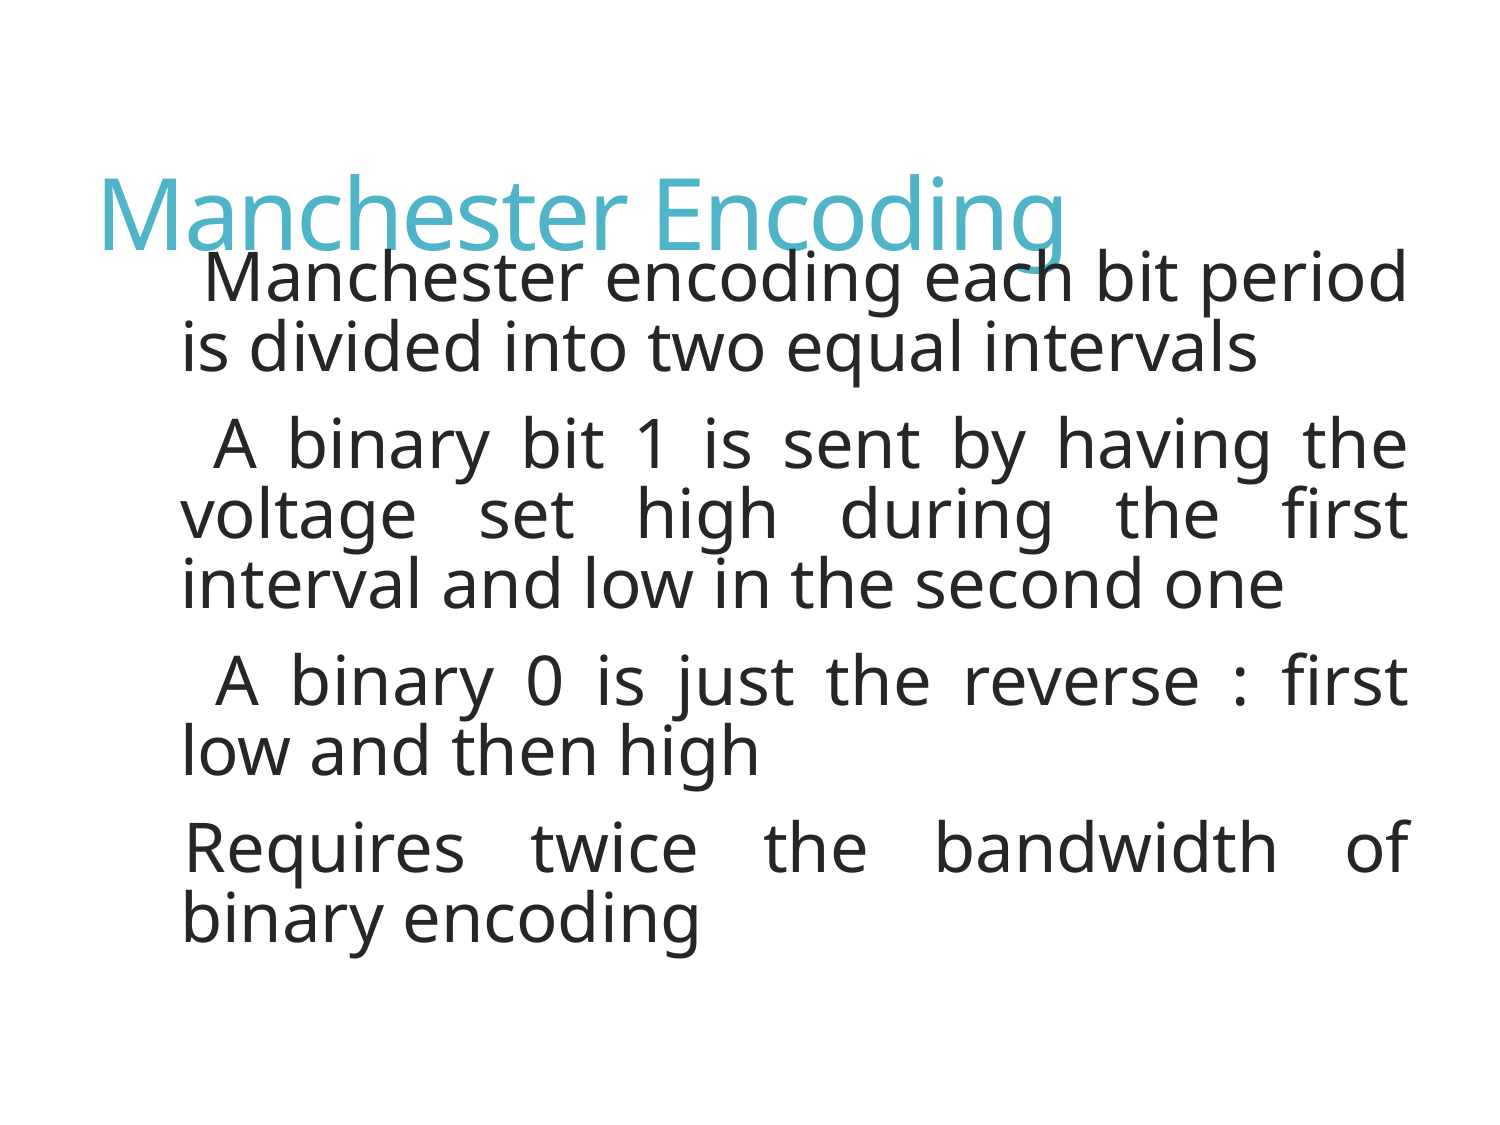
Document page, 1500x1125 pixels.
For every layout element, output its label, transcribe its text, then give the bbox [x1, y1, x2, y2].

list Manchester encoding each bit period is divided into two equal intervals A binary bit 1 is sent by having the voltage set high during the first interval and low in the second one A binary 0 is just the reverse : first low and then high Requires twice the bandwidth of binary encoding [150, 237, 1425, 1025]
title Manchester Encoding [80, 81, 1407, 354]
